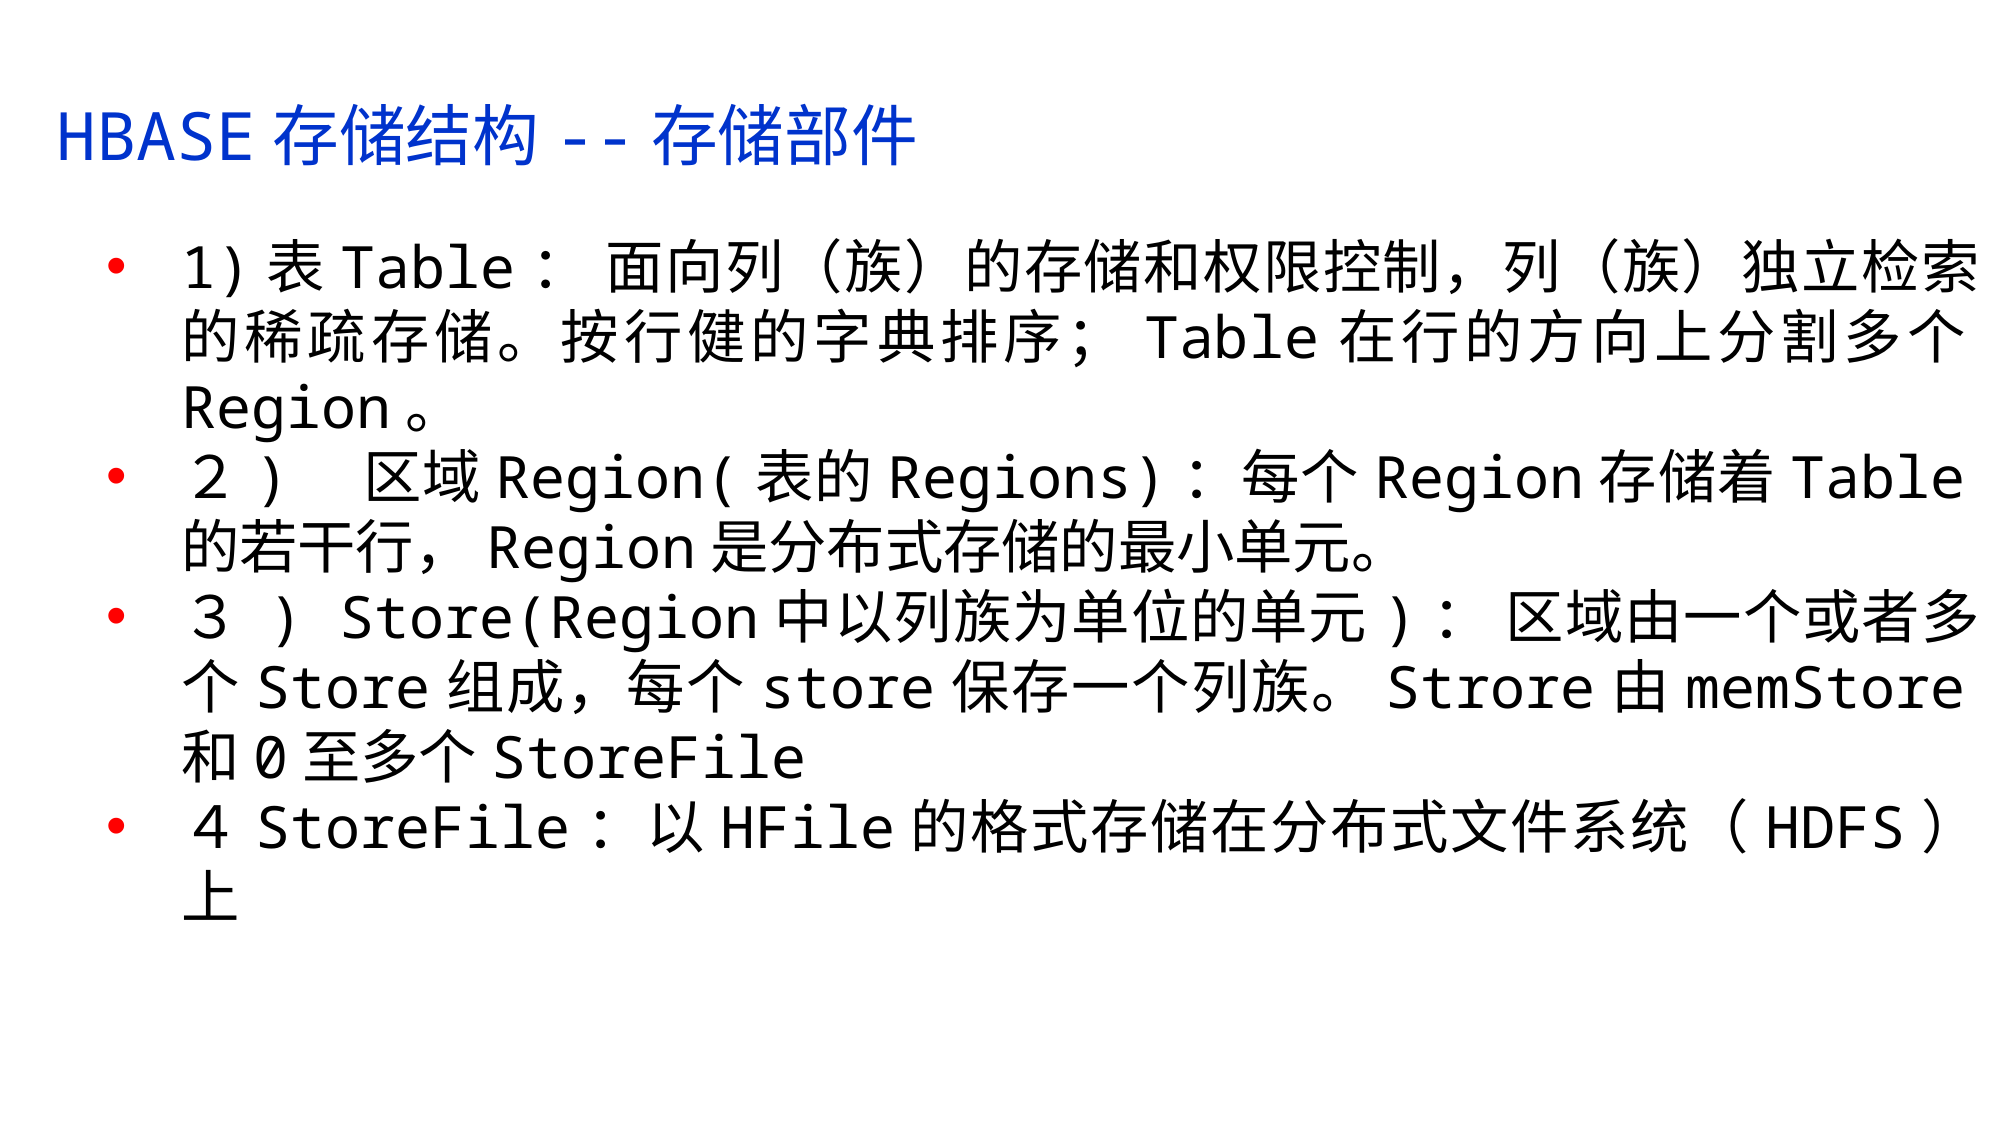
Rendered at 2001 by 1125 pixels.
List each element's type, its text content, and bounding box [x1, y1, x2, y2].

text_box 1)表Table： 面向列（族）的存储和权限控制，列（族）独立检索的稀疏存储。按行健的字典排序；Table在行的方向上分割多个Region。 ２) 区域Region(表的Regions)：每个Region存储着Table的若干行，Region是分布式存储的最小单元。 ３ ) Store(Region中以列族为单位的单元)： 区域由一个或者多个Store组成，每个store保存一个列族。Strore由memStore和0至多个StoreFile ４StoreFile：以HFile的格式存储在分布式文件系统（HDFS）上 [85, 219, 2000, 941]
text_box HBASE存储结构--存储部件 [37, 84, 1130, 184]
